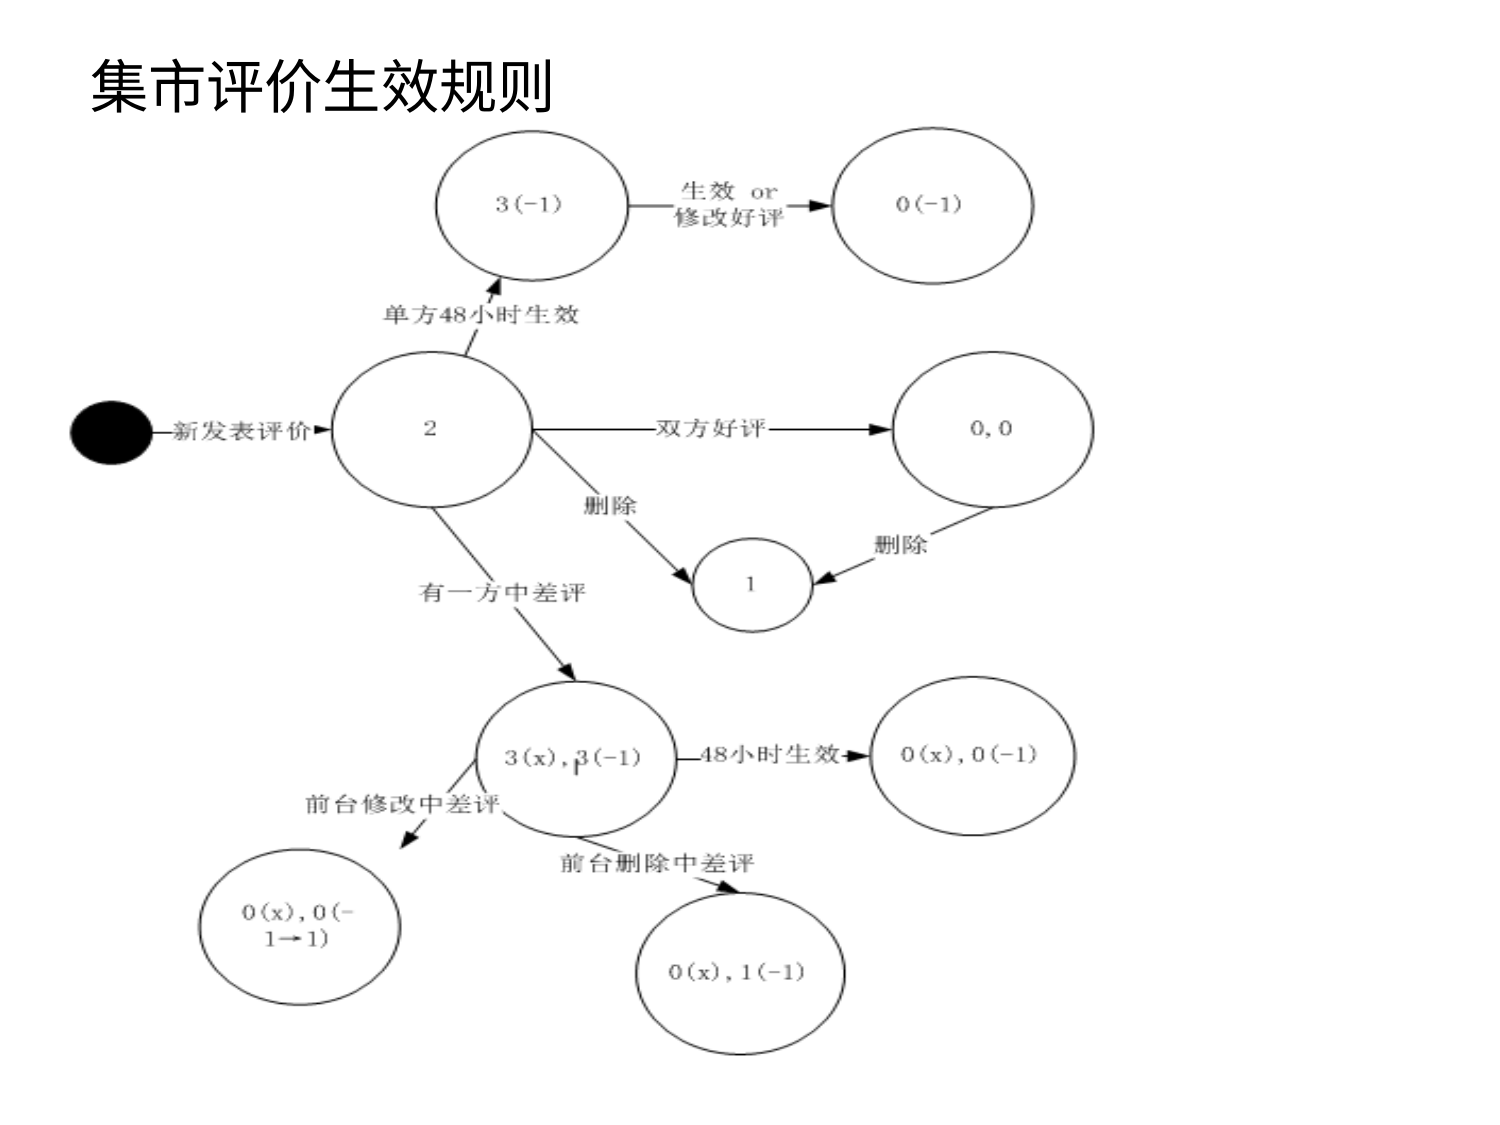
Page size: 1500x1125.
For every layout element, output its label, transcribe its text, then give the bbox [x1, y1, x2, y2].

list 集市评价生效规则 [75, 42, 1425, 1071]
picture [64, 114, 1200, 1059]
